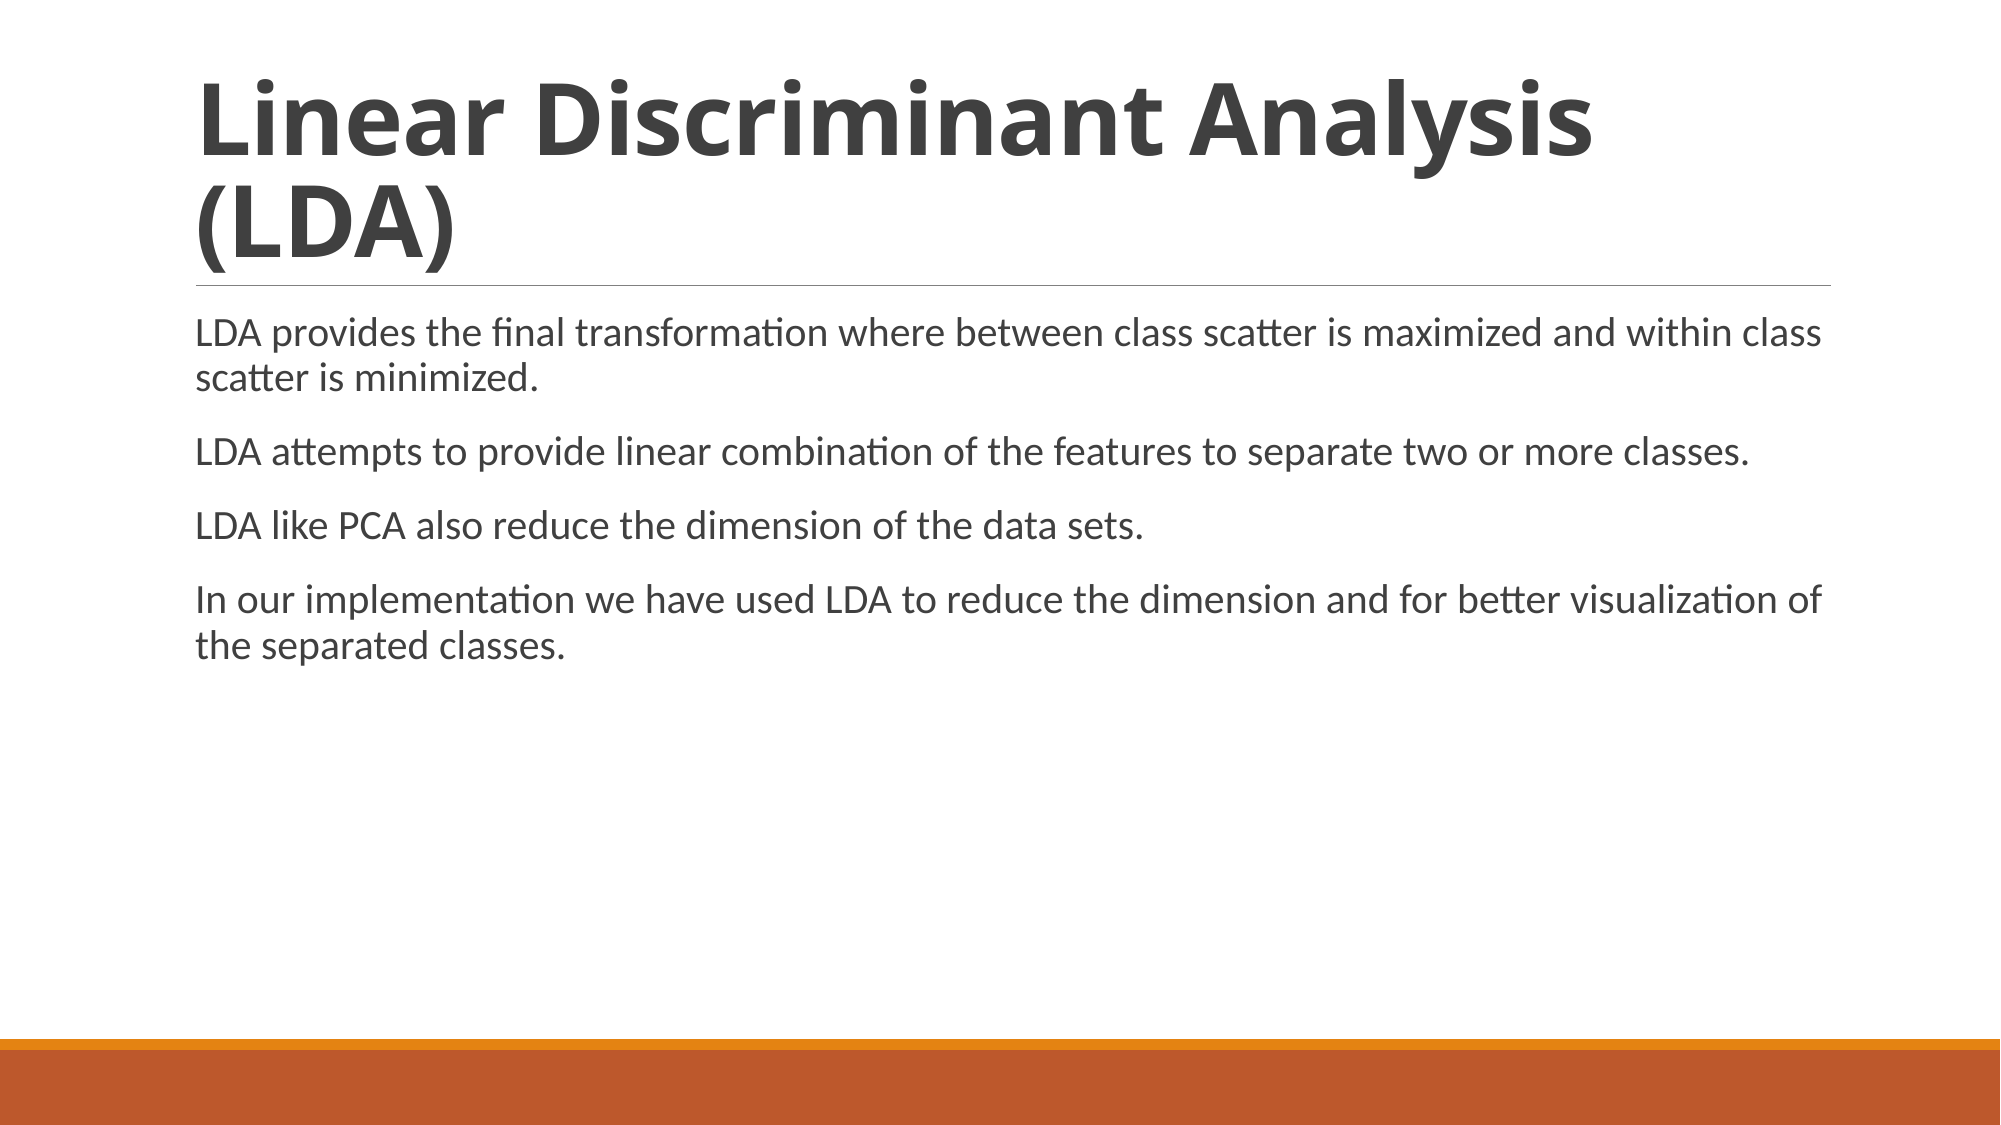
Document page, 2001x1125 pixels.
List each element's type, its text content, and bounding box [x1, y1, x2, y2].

list LDA provides the final transformation where between class scatter is maximized and within class scatter is minimized. LDA attempts to provide linear combination of the features to separate two or more classes. LDA like PCA also reduce the dimension of the data sets. In our implementation we have used LDA to reduce the dimension and for better visualization of the separated classes. [180, 302, 1830, 963]
title Linear Discriminant Analysis (LDA) [180, 47, 1830, 285]
